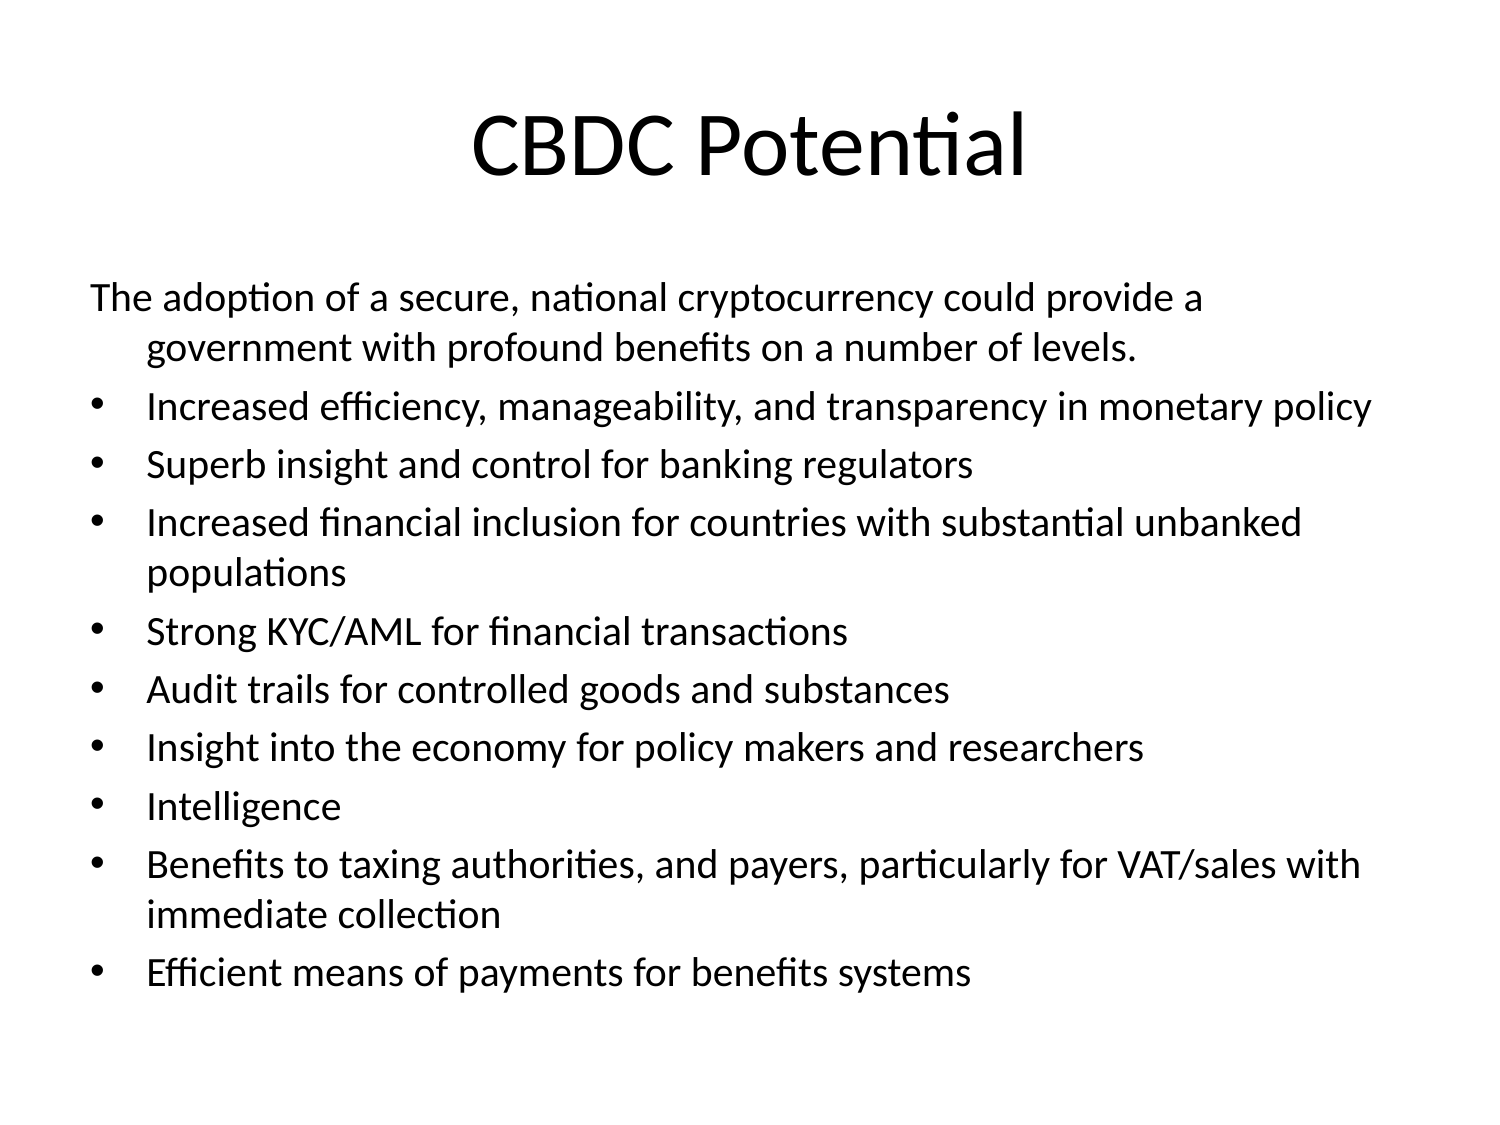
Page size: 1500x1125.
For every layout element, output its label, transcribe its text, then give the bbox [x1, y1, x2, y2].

list The adoption of a secure, national cryptocurrency could provide a government with profound benefits on a number of levels. Increased efficiency, manageability, and transparency in monetary policy Superb insight and control for banking regulators Increased financial inclusion for countries with substantial unbanked populations Strong KYC/AML for financial transactions Audit trails for controlled goods and substances Insight into the economy for policy makers and researchers Intelligence Benefits to taxing authorities, and payers, particularly for VAT/sales with immediate collection Efficient means of payments for benefits systems [75, 262, 1425, 1005]
title CBDC Potential [75, 45, 1425, 233]
